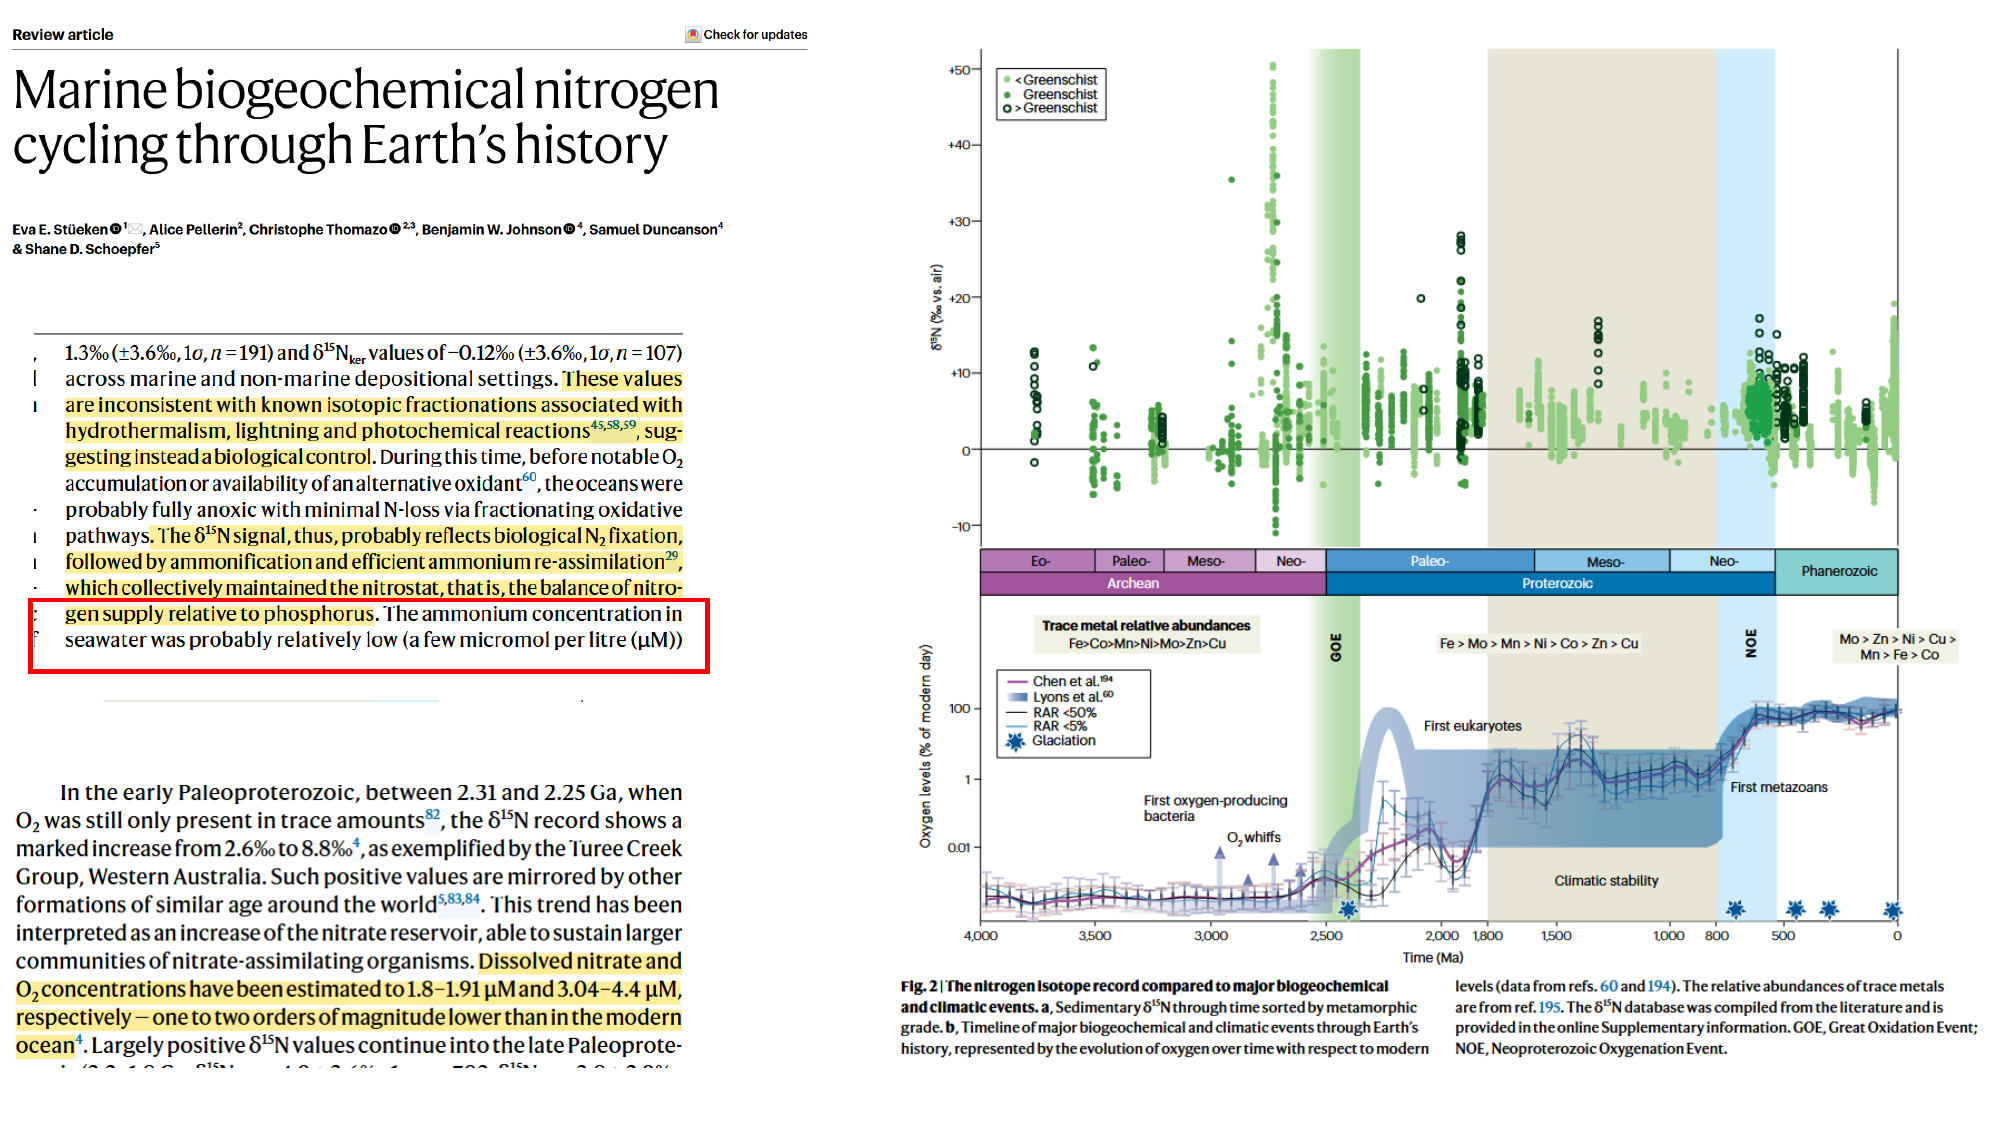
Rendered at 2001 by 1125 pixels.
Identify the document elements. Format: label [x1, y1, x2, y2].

text_box [30, 599, 34, 673]
picture [893, 19, 1985, 1065]
picture [0, 785, 688, 1068]
picture [0, 10, 815, 260]
picture [34, 284, 741, 703]
